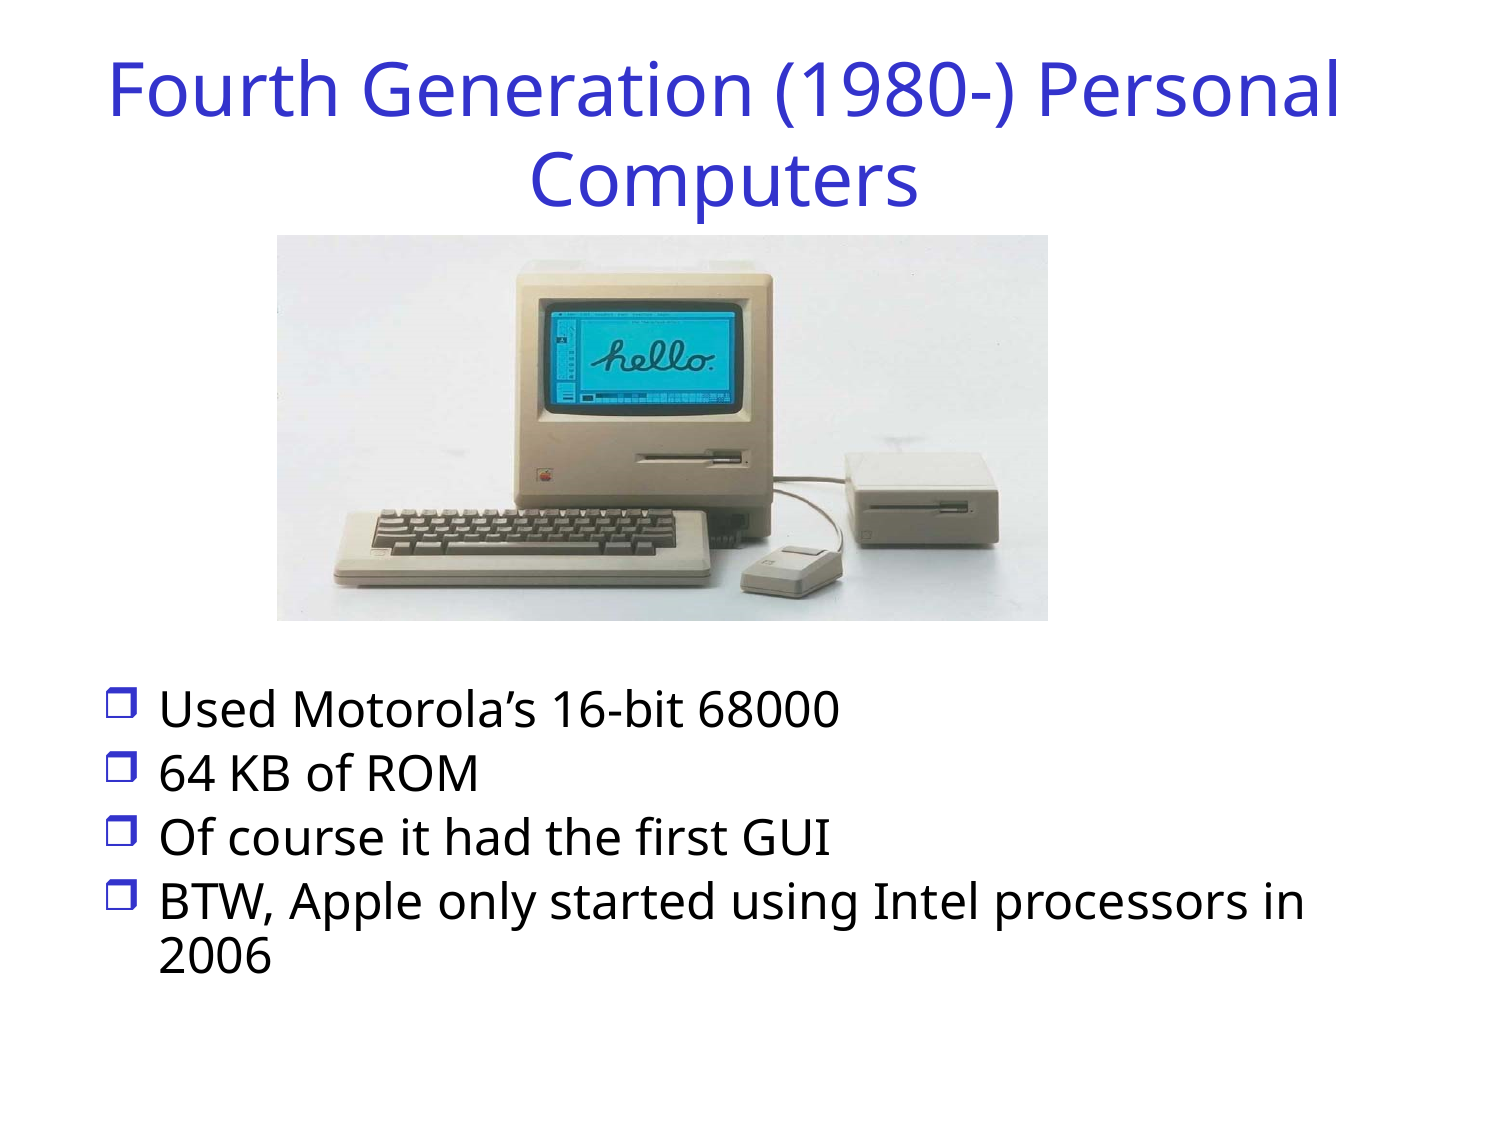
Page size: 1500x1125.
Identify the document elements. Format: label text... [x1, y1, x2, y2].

picture [276, 235, 1049, 621]
title Fourth Generation (1980-) Personal Computers [87, 37, 1363, 225]
list Used Motorola’s 16-bit 68000 64 KB of ROM Of course it had the first GUI BTW, Apple only started using Intel processors in 2006 [87, 677, 1363, 1025]
